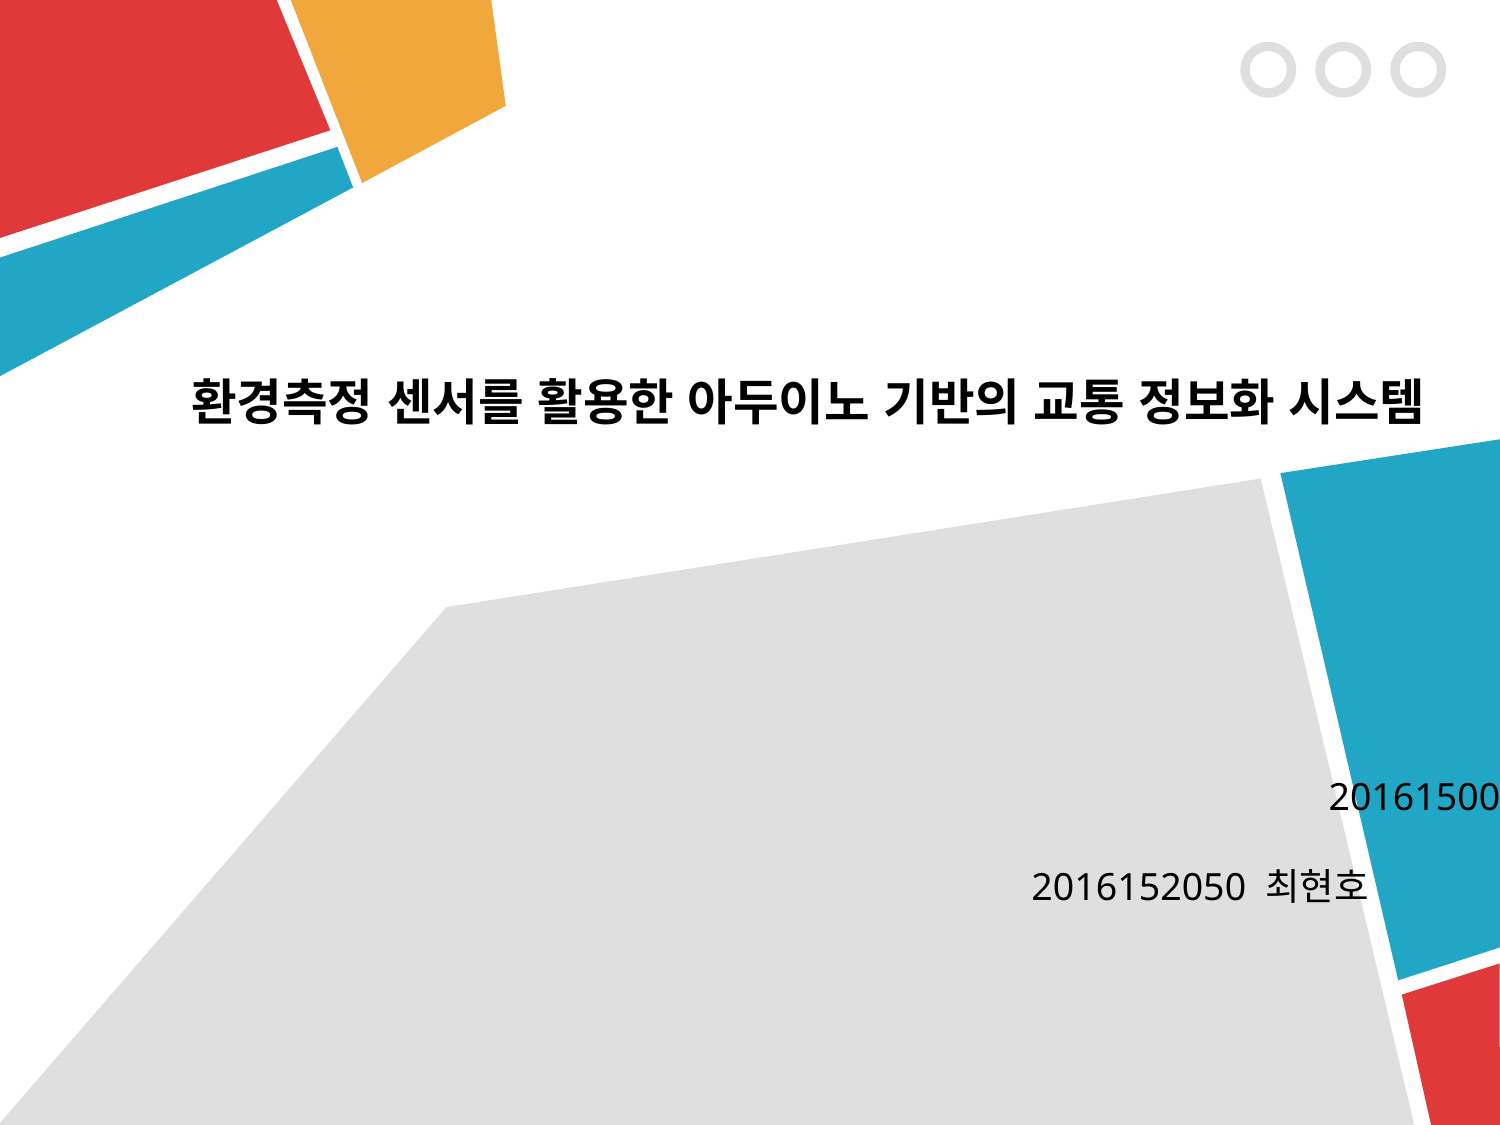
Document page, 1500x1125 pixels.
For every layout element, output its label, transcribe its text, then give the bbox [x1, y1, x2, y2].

title 환경측정 센서를 활용한 아두이노 기반의 교통 정보화 시스템 [176, 342, 1452, 518]
subtitle 2016150045 손병국 2016152050 최현호 2016152046 김태훈 [923, 720, 1500, 818]
